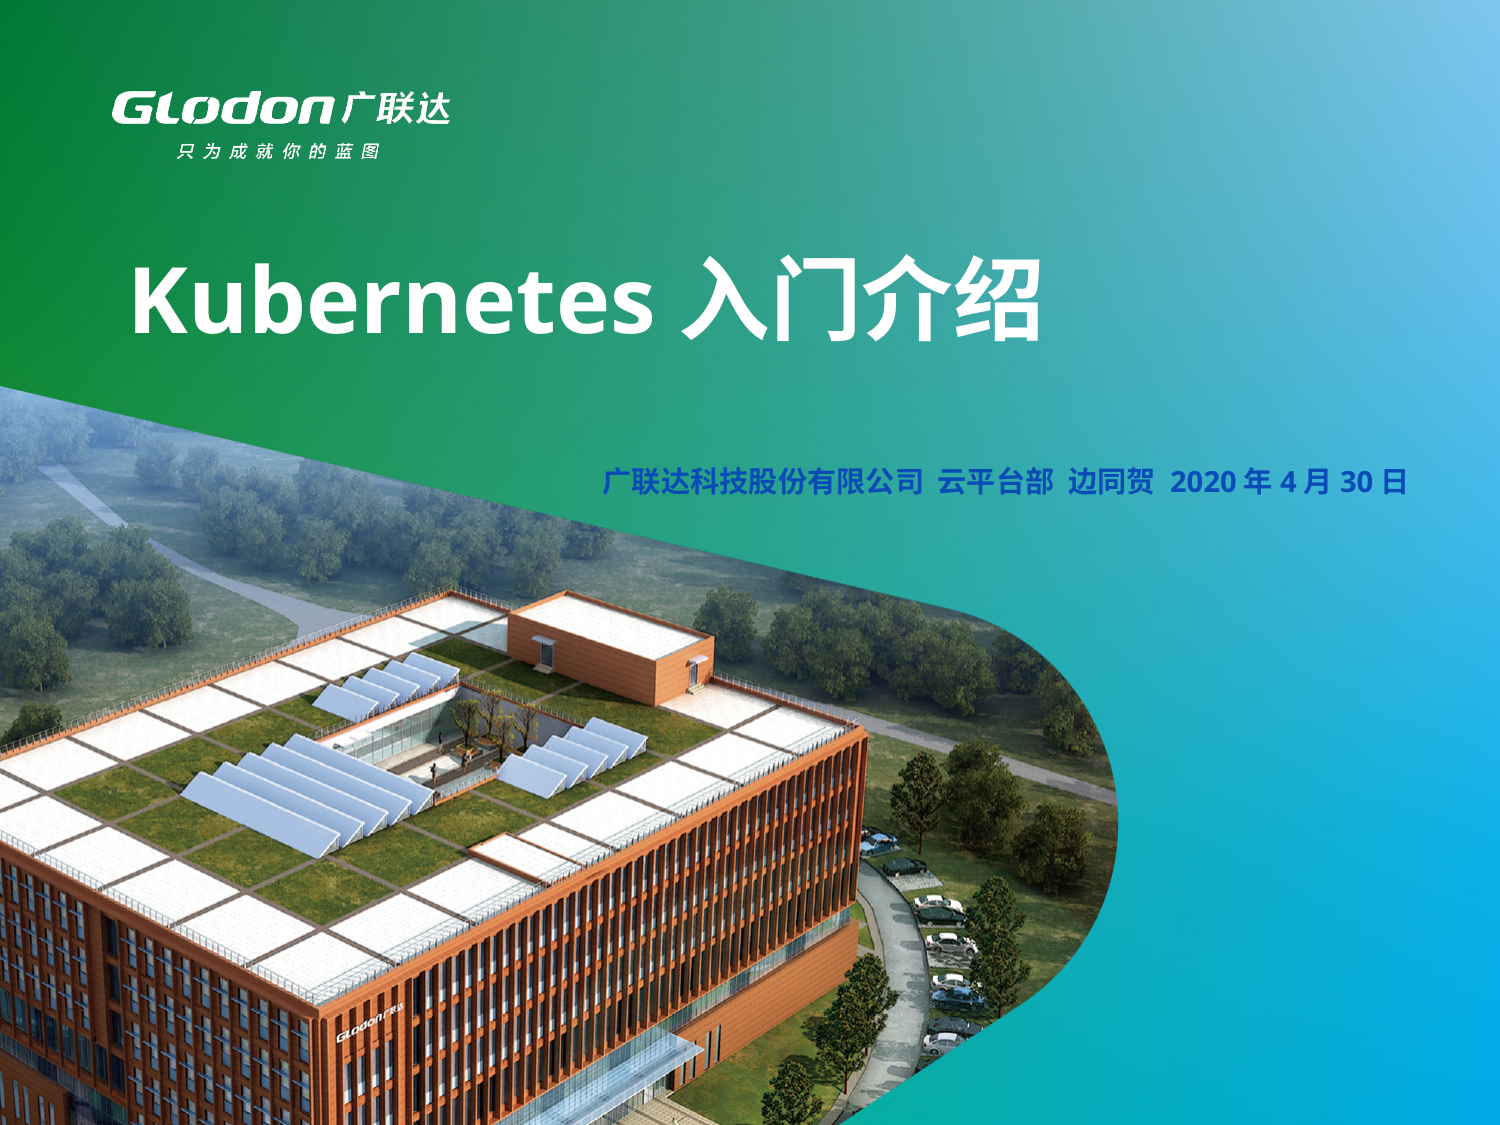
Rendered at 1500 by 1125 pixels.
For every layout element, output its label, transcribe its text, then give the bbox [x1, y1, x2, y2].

subtitle 广联达科技股份有限公司 云平台部 边同贺 2020年4月30日 [149, 455, 1425, 523]
picture [0, 0, 1500, 1125]
title Kubernetes入门介绍 [112, 246, 1388, 359]
